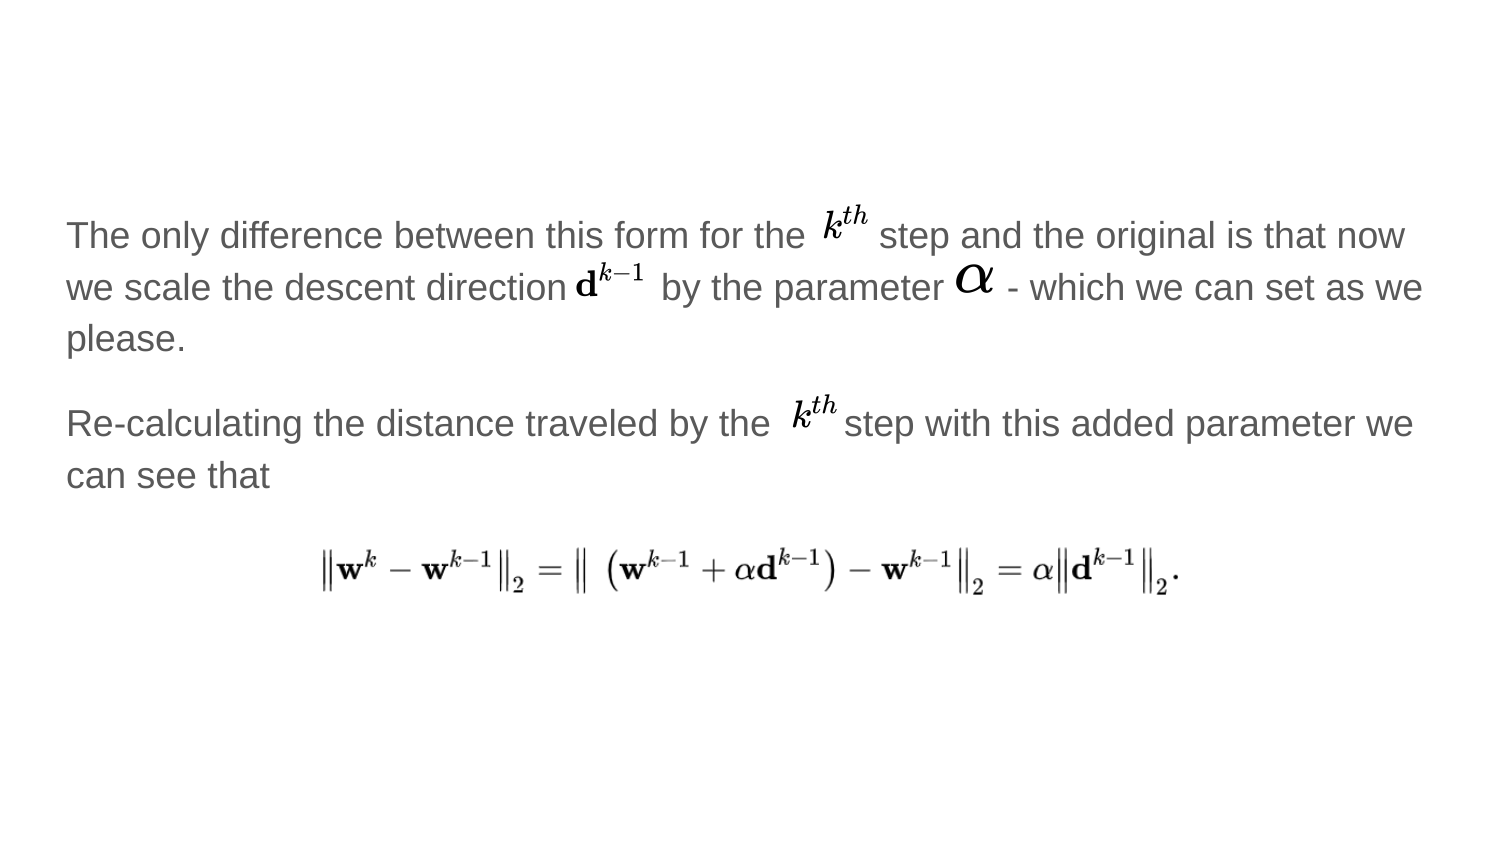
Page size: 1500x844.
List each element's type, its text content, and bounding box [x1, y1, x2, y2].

picture [954, 258, 995, 301]
picture [574, 258, 649, 301]
picture [822, 200, 873, 243]
picture [319, 544, 1181, 598]
list The only difference between this form for the step and the original is that now we scale the descent direction by the parameter - which we can set as we please. Re-calculating the distance traveled by the step with this added parameter we can see that [51, 189, 1449, 750]
picture [790, 389, 841, 433]
